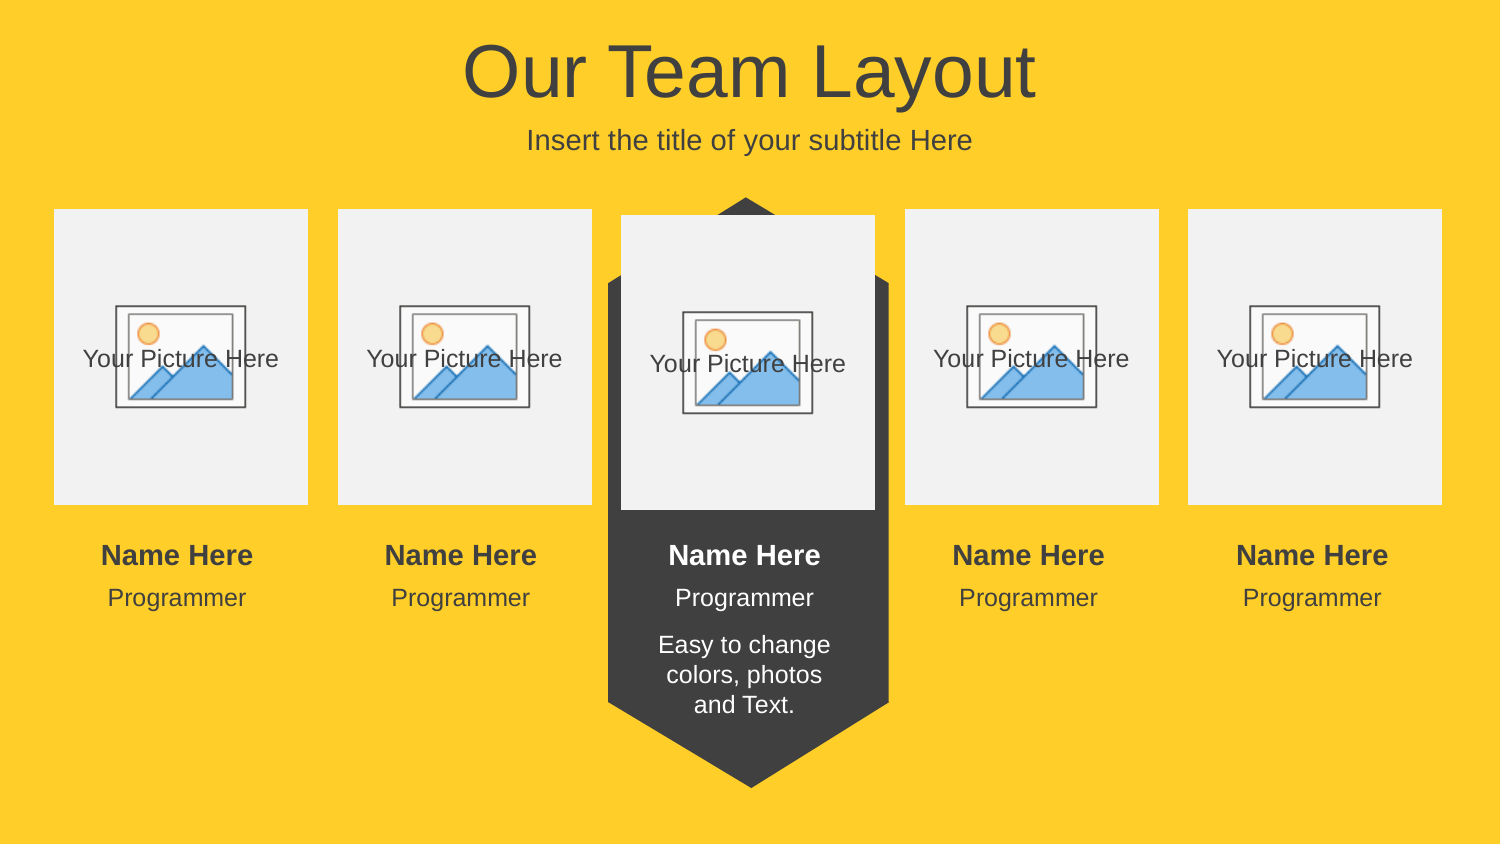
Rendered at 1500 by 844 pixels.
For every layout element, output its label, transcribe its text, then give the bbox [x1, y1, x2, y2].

picture [904, 209, 1159, 505]
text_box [324, 533, 598, 618]
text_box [608, 533, 881, 618]
text_box Easy to change colors, photos and Text. [632, 626, 857, 726]
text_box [41, 533, 314, 618]
list Our Team Layout [0, 20, 1500, 114]
picture [1187, 209, 1443, 505]
picture [620, 214, 876, 511]
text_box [1176, 533, 1449, 618]
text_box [892, 533, 1165, 618]
picture [53, 209, 309, 505]
list Insert the title of your subtitle Here [0, 114, 1500, 162]
picture [337, 209, 592, 505]
